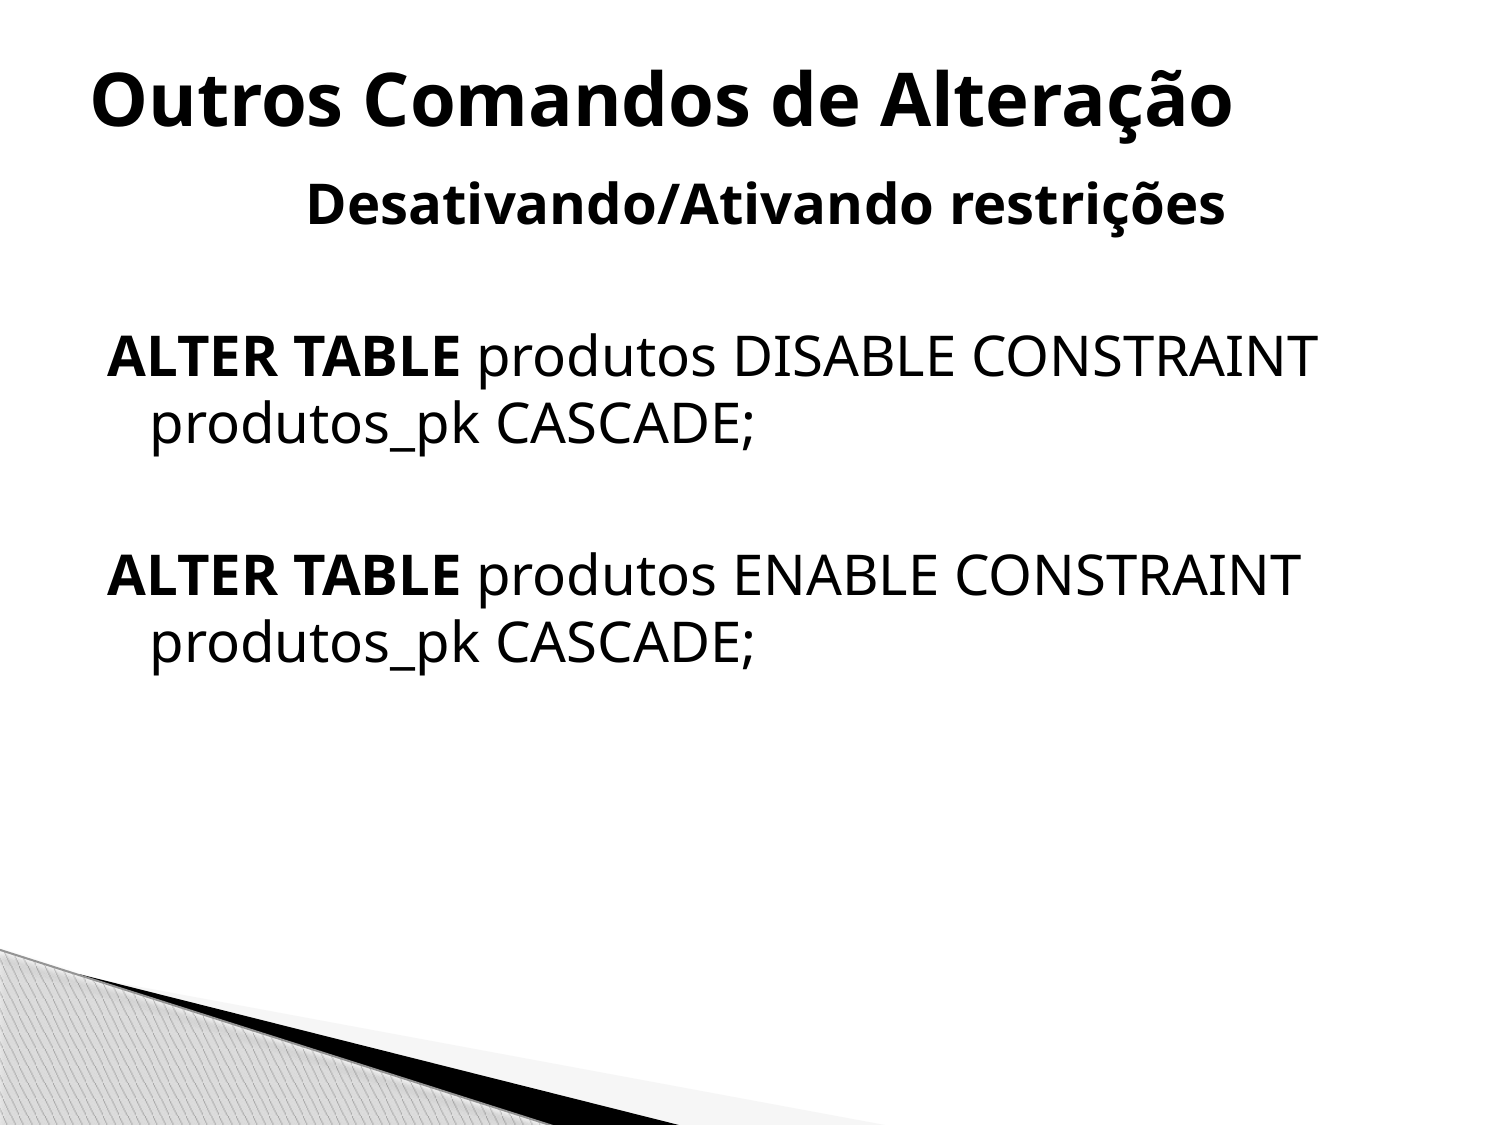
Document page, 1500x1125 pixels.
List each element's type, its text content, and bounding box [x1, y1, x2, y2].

title Outros Comandos de Alteração [75, 45, 1425, 149]
list Desativando/Ativando restrições ALTER TABLE produtos DISABLE CONSTRAINT produtos_pk CASCADE; ALTER TABLE produtos ENABLE CONSTRAINT produtos_pk CASCADE; [75, 160, 1425, 1047]
